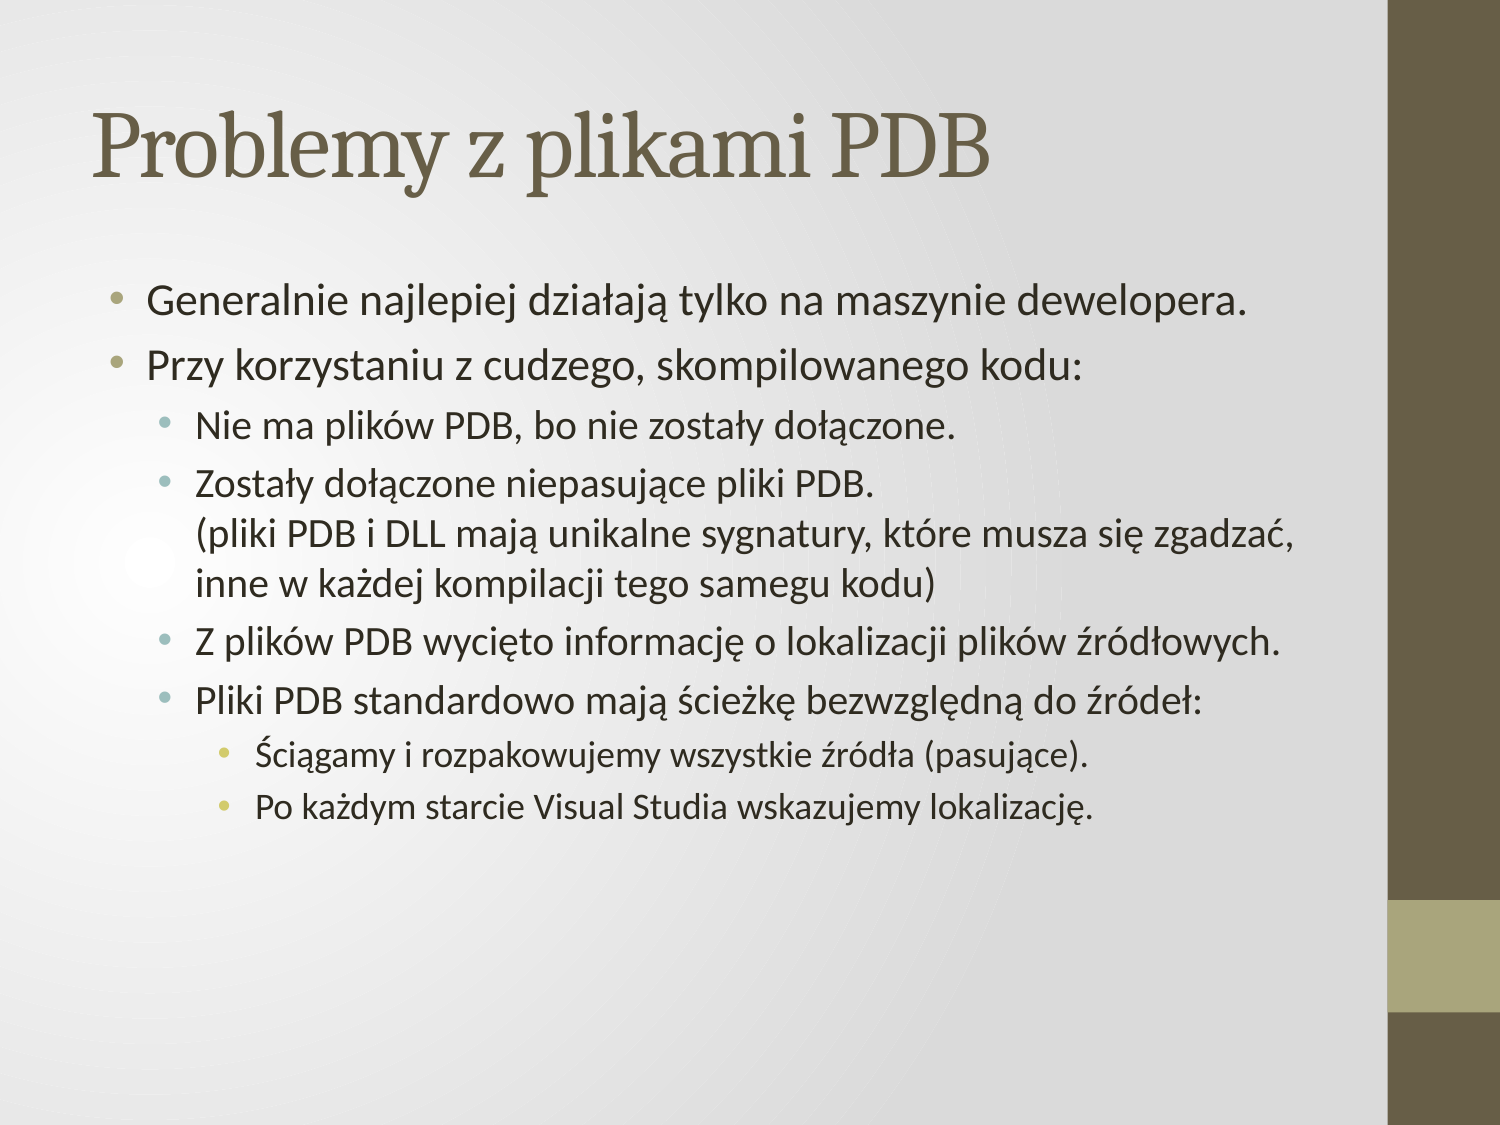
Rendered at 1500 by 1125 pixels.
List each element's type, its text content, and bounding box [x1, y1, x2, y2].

list Generalnie najlepiej działają tylko na maszynie dewelopera. Przy korzystaniu z cudzego, skompilowanego kodu: Nie ma plików PDB, bo nie zostały dołączone. Zostały dołączone niepasujące pliki PDB. (pliki PDB i DLL mają unikalne sygnatury, które musza się zgadzać, inne w każdej kompilacji tego samegu kodu) Z plików PDB wycięto informację o lokalizacji plików źródłowych. Pliki PDB standardowo mają ścieżkę bezwzględną do źródeł: Ściągamy i rozpakowujemy wszystkie źródła (pasujące). Po każdym starcie Visual Studia wskazujemy lokalizację. [75, 262, 1325, 1050]
title Problemy z plikami PDB [75, 45, 1325, 233]
